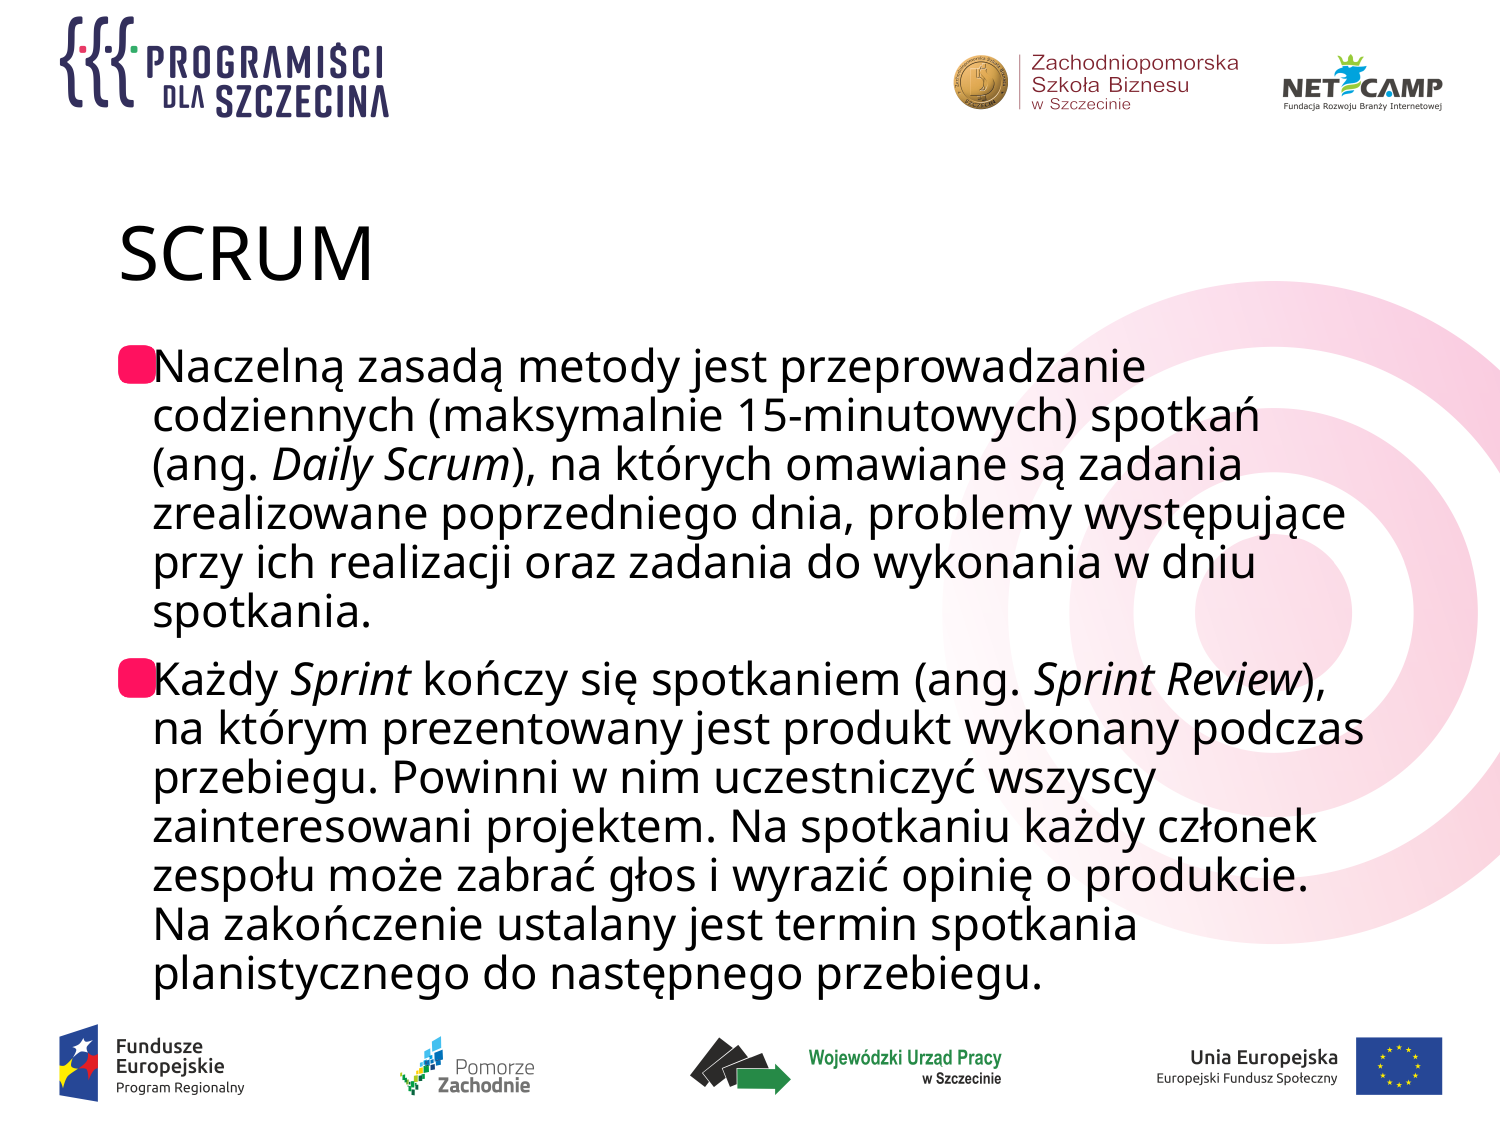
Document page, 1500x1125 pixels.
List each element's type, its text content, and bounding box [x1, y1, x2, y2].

list Naczelną zasadą metody jest przeprowadzanie codziennych (maksymalnie 15-minutowych) spotkań (ang. Daily Scrum), na których omawiane są zadania zrealizowane poprzedniego dnia, problemy występujące przy ich realizacji oraz zadania do wykonania w dniu spotkania. Każdy Sprint kończy się spotkaniem (ang. Sprint Review), na którym prezentowany jest produkt wykonany podczas przebiegu. Powinni w nim uczestniczyć wszyscy zainteresowani projektem. Na spotkaniu każdy członek zespołu może zabrać głos i wyrazić opinię o produkcie. Na zakończenie ustalany jest termin spotkania planistycznego do następnego przebiegu. [103, 335, 1397, 1014]
title SCRUM [103, 196, 1397, 318]
picture [0, 0, 1500, 1125]
